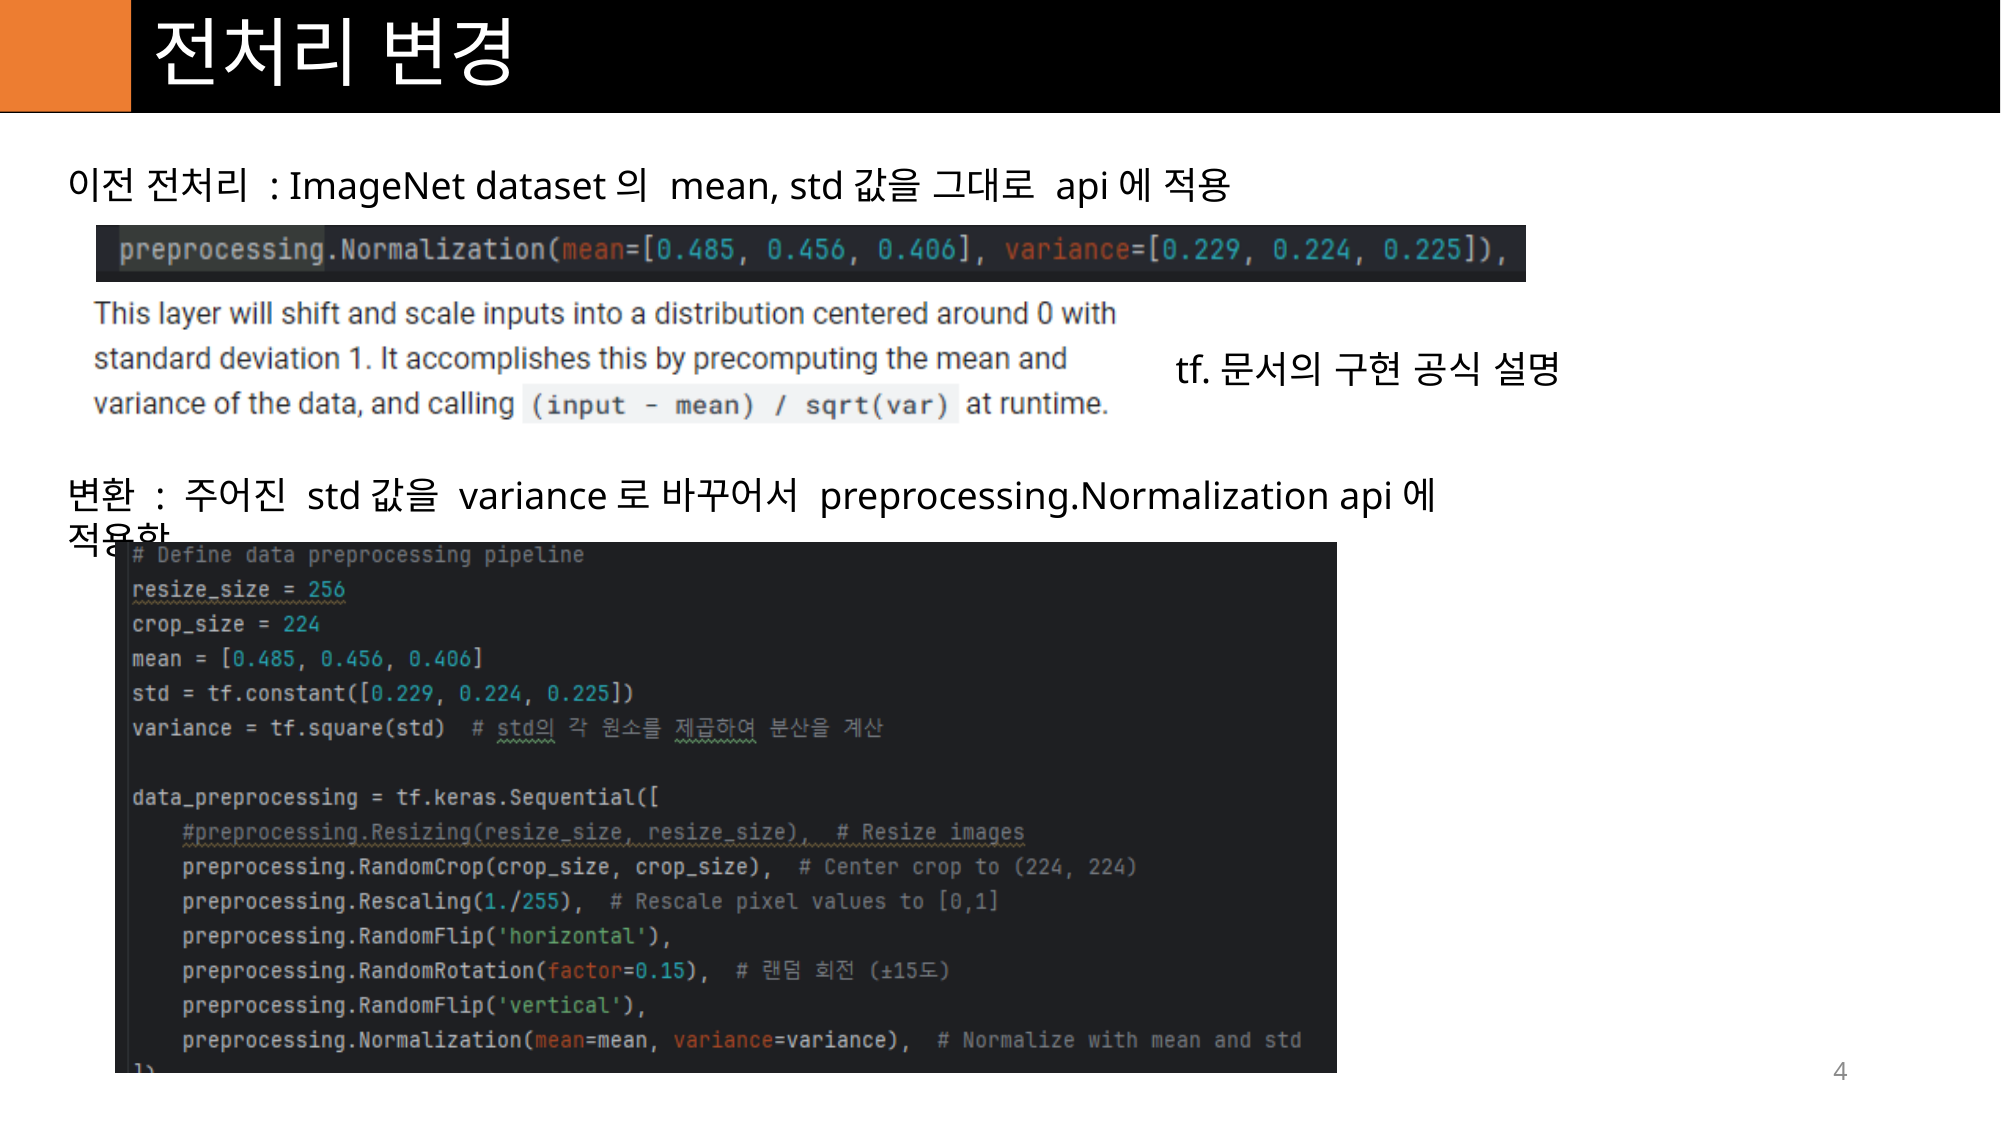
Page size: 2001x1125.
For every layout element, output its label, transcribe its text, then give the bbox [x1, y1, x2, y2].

text_box 변환 : 주어진 std값을 variance로 바꾸어서 preprocessing.Normalization api에 적용함 [52, 464, 1543, 570]
slide_number 4 [1412, 1042, 1863, 1103]
text_box tf.문서의 구현 공식 설명 [1160, 338, 1793, 399]
picture [96, 225, 1526, 282]
text_box 이전 전처리 : ImageNet dataset의 mean, std값을 그대로 api에 적용 [52, 154, 1686, 215]
picture [79, 285, 1143, 433]
picture [115, 542, 1337, 1073]
title 전처리 변경 [137, 0, 2000, 112]
